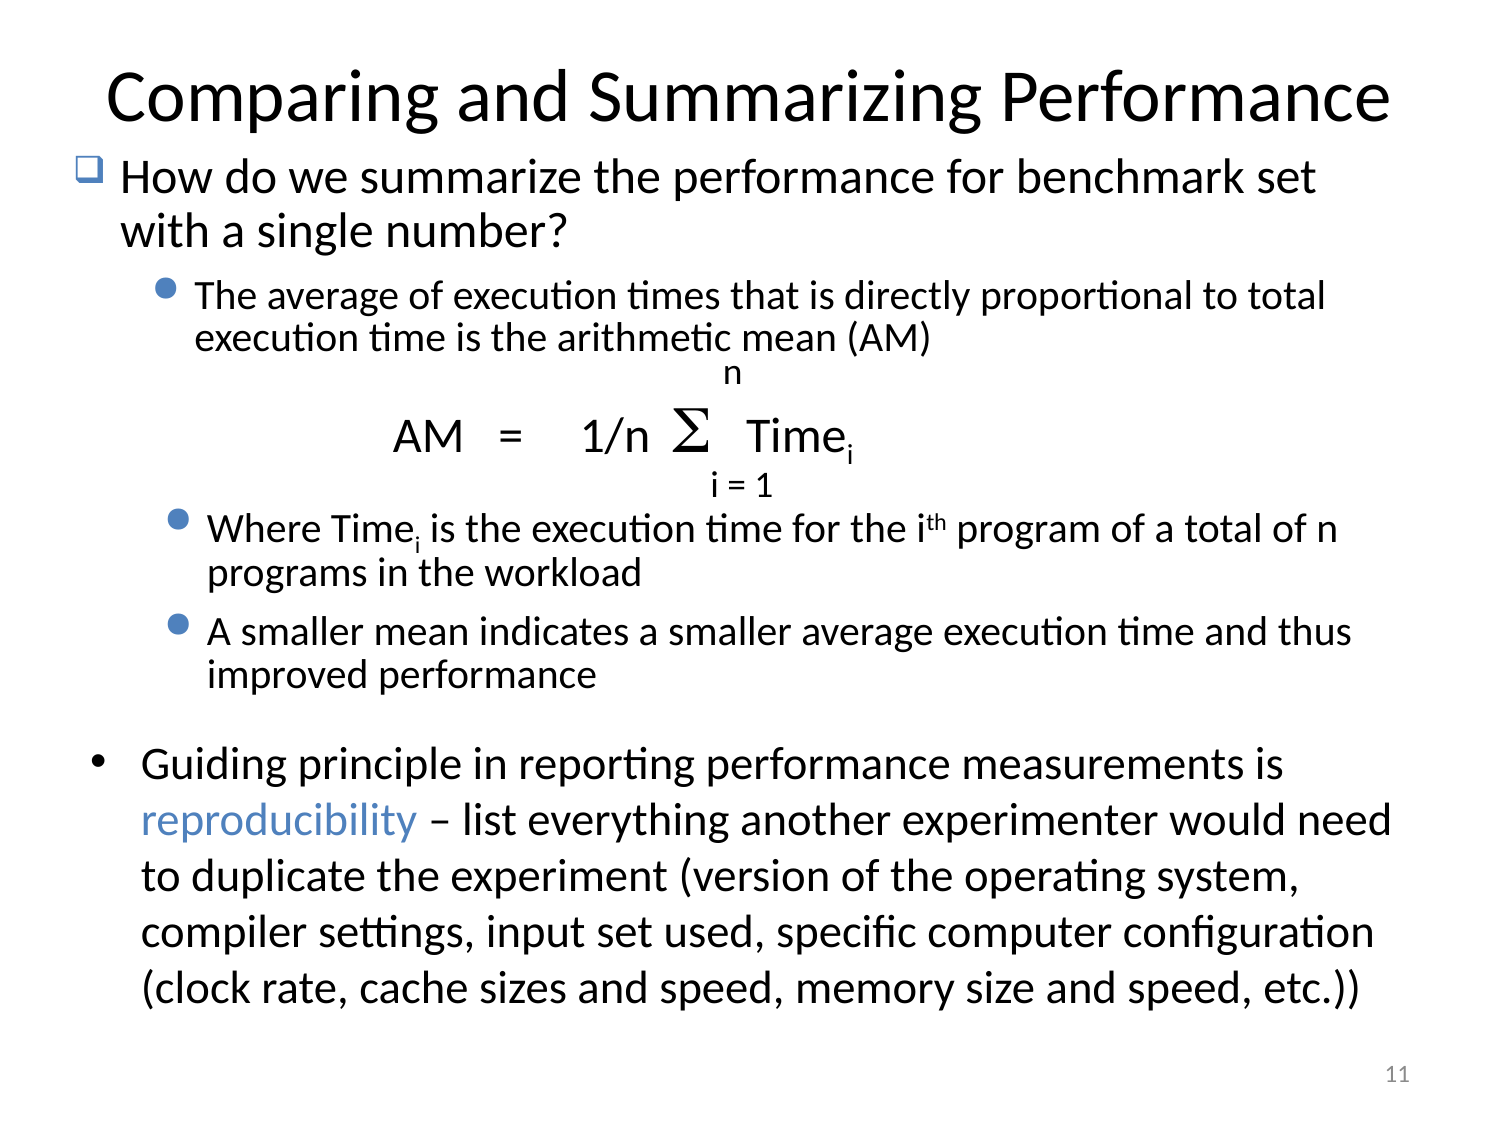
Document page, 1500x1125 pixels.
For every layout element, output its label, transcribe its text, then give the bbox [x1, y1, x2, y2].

title Comparing and Summarizing Performance [75, 45, 1425, 138]
slide_number 11 [1074, 1042, 1425, 1103]
text_box How do we summarize the performance for benchmark set with a single number? The average of execution times that is directly proportional to total execution time is the arithmetic mean (AM) [62, 146, 1400, 365]
list Guiding principle in reporting performance measurements is reproducibility – list everything another experimenter would need to duplicate the experiment (version of the operating system, compiler settings, input set used, specific computer configuration (clock rate, cache sizes and speed, memory size and speed, etc.)) [75, 725, 1438, 1057]
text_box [337, 348, 1376, 510]
text_box Where Timei is the execution time for the ith program of a total of n programs in the workload A smaller mean indicates a smaller average execution time and thus improved performance [74, 500, 1413, 701]
